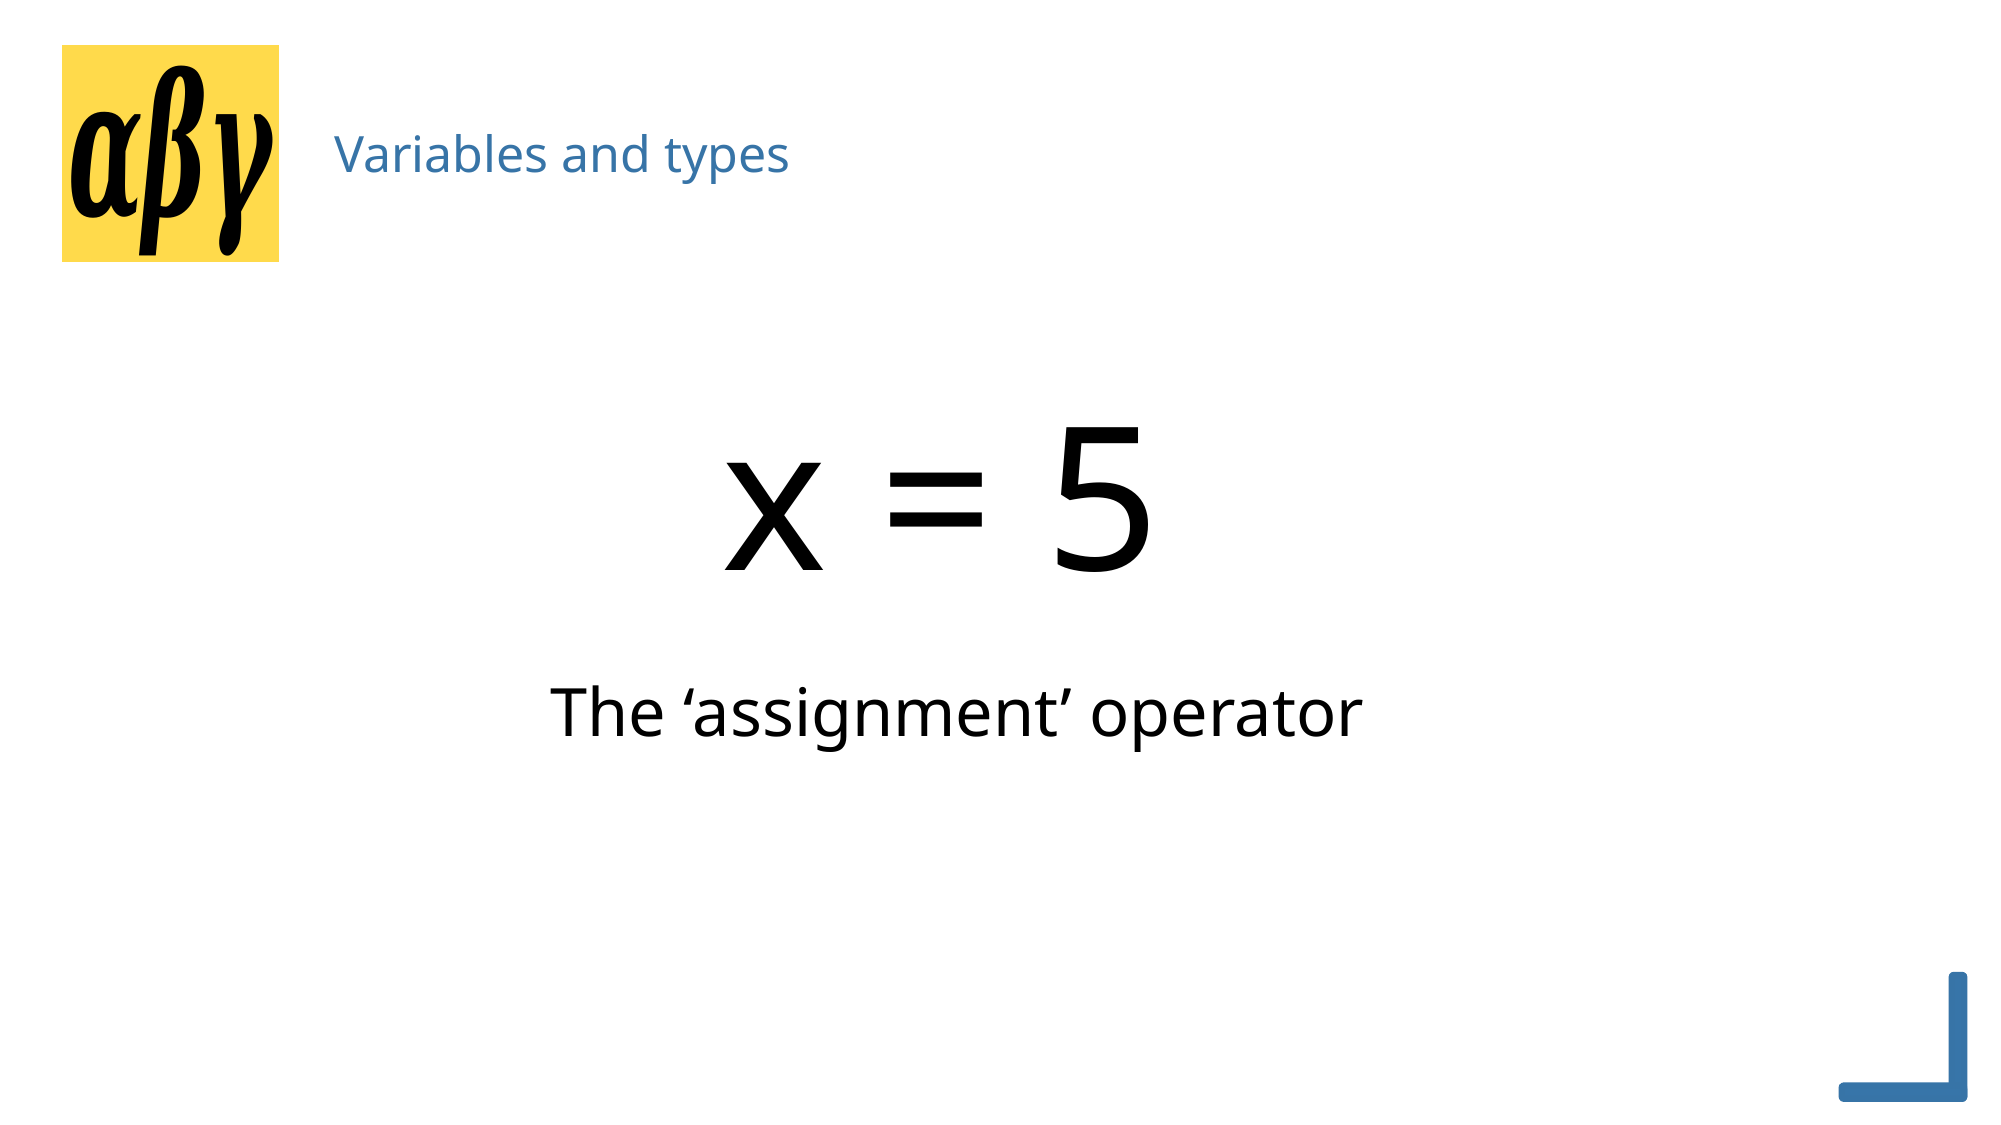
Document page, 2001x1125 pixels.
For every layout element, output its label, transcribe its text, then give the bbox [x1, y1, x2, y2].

text_box x = 5 [707, 363, 1293, 619]
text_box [62, 45, 982, 262]
text_box The ‘assignment’ operator [536, 662, 1464, 758]
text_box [1841, 974, 1965, 1099]
